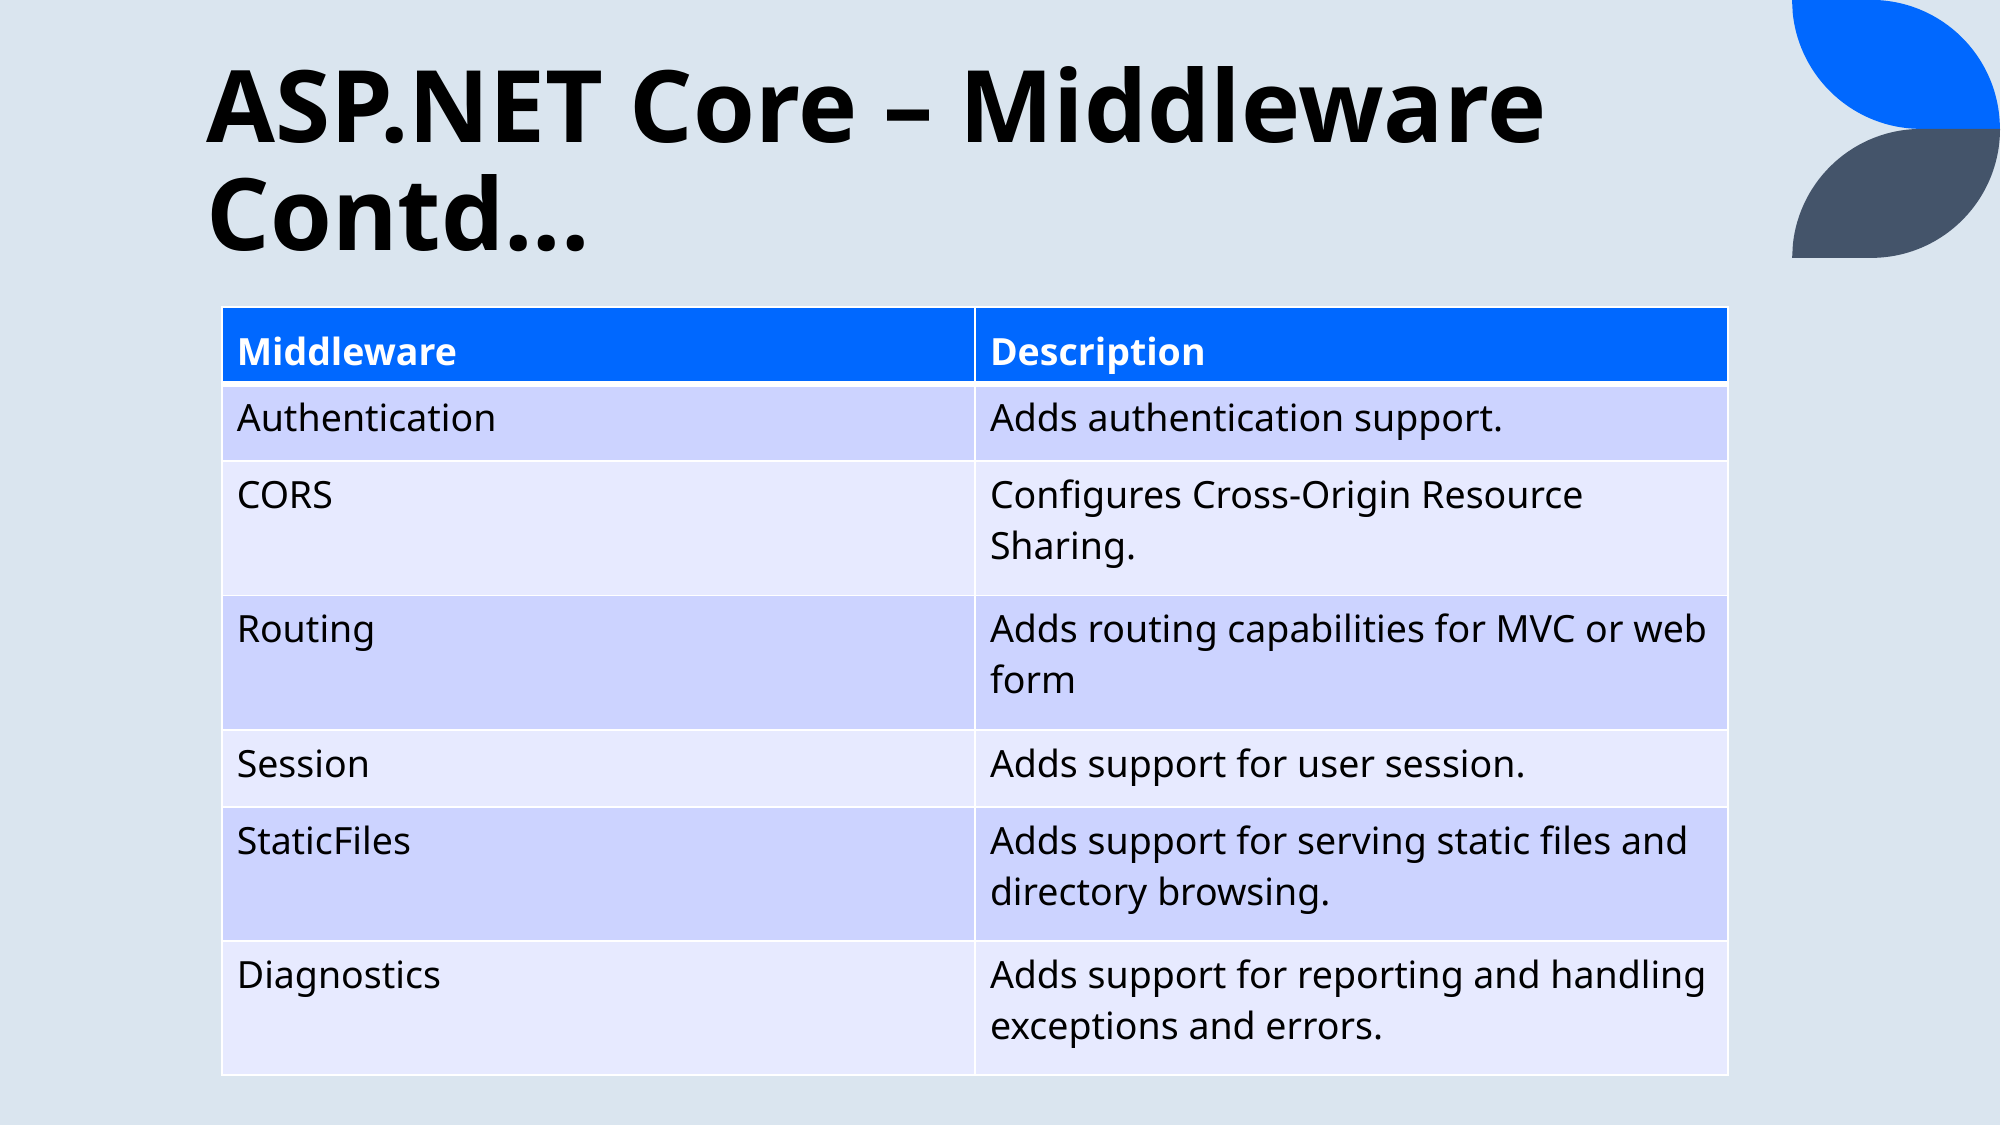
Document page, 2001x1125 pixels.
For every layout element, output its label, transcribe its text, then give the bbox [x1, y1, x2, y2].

table_cell StaticFiles​ [223, 808, 974, 940]
table_cell CORS​ [223, 462, 974, 595]
table_cell Configures Cross-Origin Resource Sharing.​ [976, 462, 1727, 595]
table_header Description​ [976, 308, 1727, 381]
table_header Middleware​ [223, 308, 974, 381]
table_cell Adds support for reporting and handling exceptions and errors.​ [976, 942, 1727, 1074]
table_cell Routing​ [223, 596, 974, 729]
table_cell Diagnostics​ [223, 942, 974, 1074]
table_cell Adds support for serving static files and directory browsing.​ [976, 808, 1727, 940]
table_cell Adds authentication support.​ [976, 387, 1727, 460]
table_cell Session​ [223, 731, 974, 806]
table_cell Adds support for user session.​ [976, 731, 1727, 806]
table_cell Authentication​ [223, 387, 974, 460]
title ASP.NET Core – Middleware Contd... [191, 62, 1796, 280]
table_cell Adds routing capabilities for MVC or web form​ [976, 596, 1727, 729]
